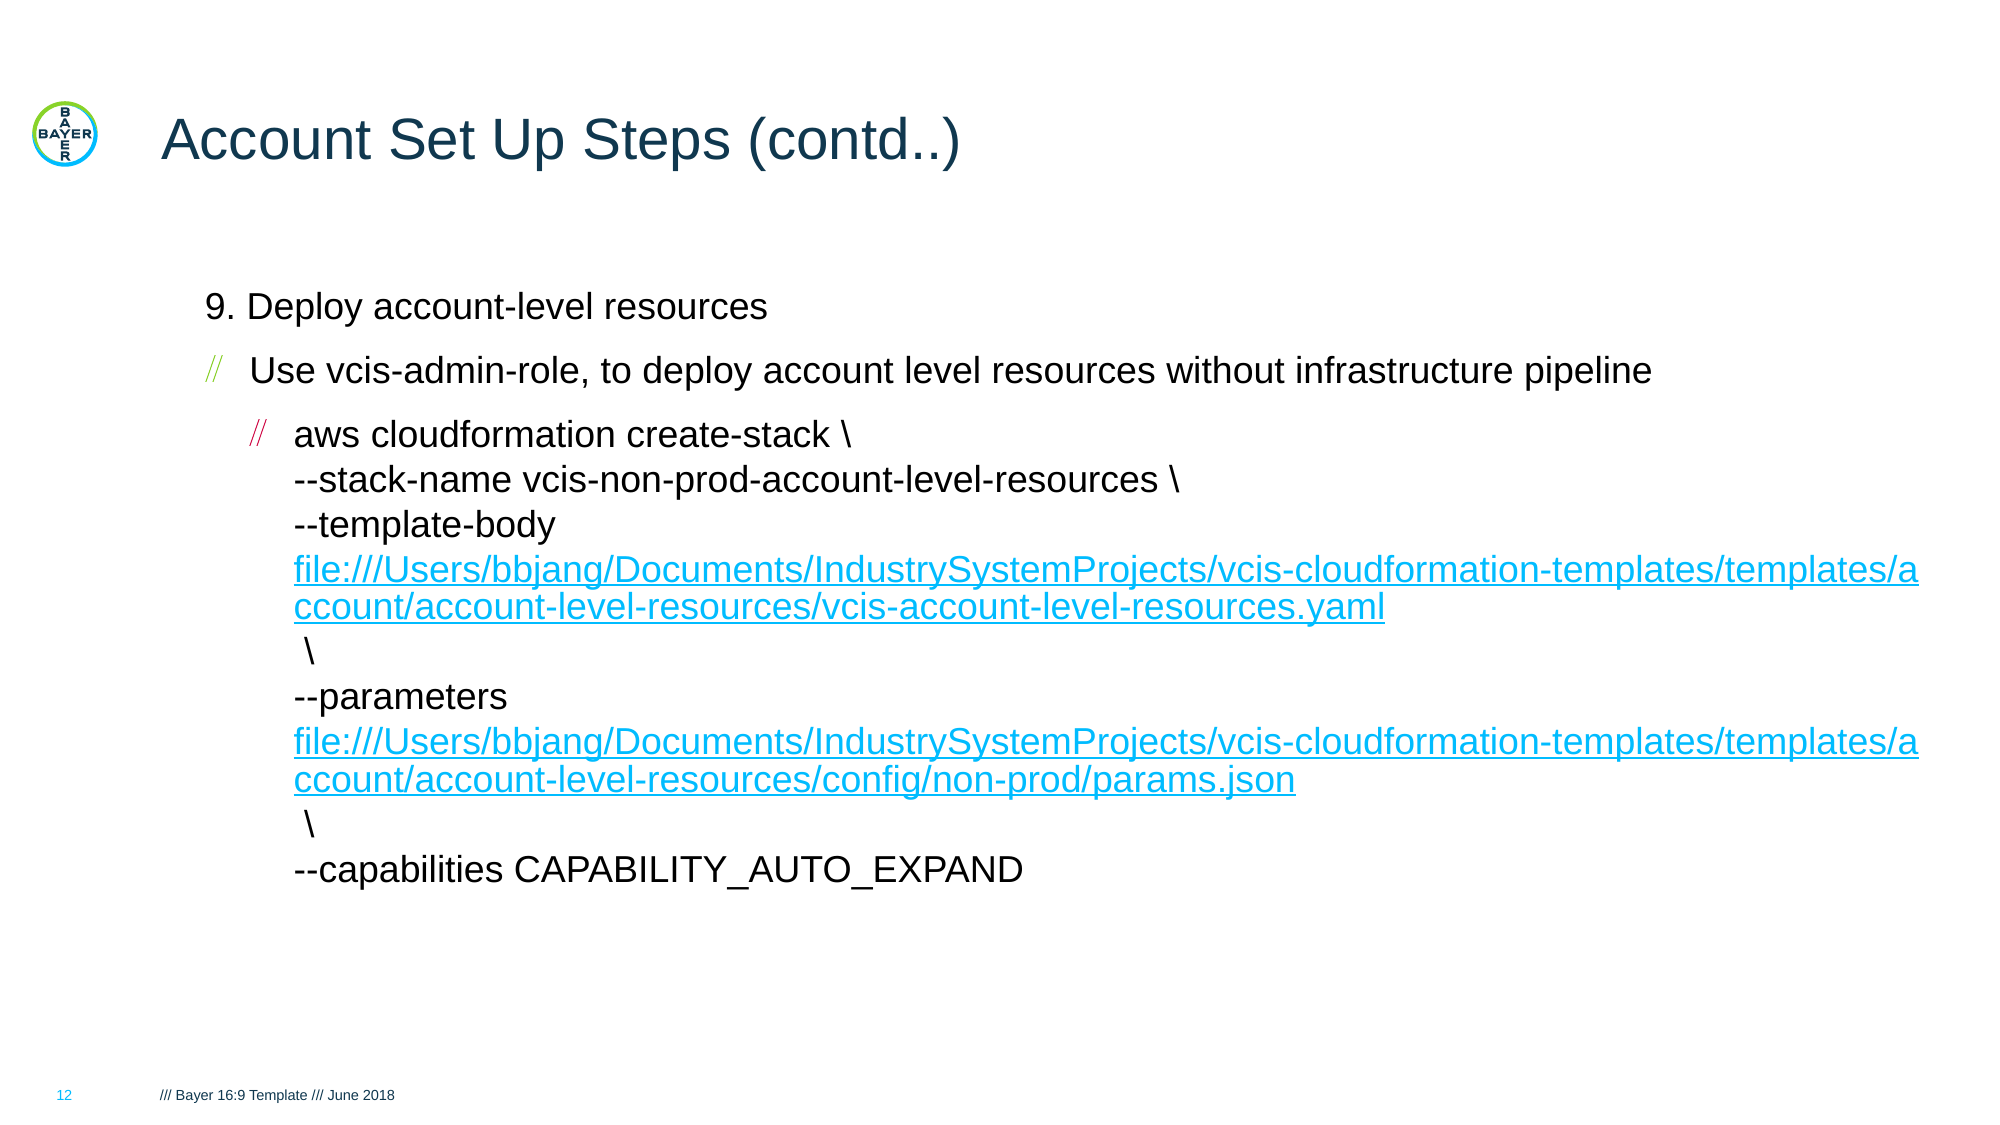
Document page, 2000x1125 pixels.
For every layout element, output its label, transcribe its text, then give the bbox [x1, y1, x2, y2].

picture [205, 355, 223, 382]
picture [64, 105, 82, 112]
list 9. Deploy account-level resources Use vcis-admin-role, to deploy account level resources without infrastructure pipeline aws cloudformation create-stack \ --stack-name vcis-non-prod-account-level-resources \ --template-body file:///Users/bbjang/Documents/IndustrySystemProjects/vcis-cloudformation-templates/templates/account/account-level-resources/vcis-account-level-resources.yaml \ --parameters file:///Users/bbjang/Documents/IndustrySystemProjects/vcis-cloudformation-templates/templates/account/account-level-resources/config/non-prod/params.json \ --capabilities CAPABILITY_AUTO_EXPAND [160, 218, 1933, 1064]
slide_number 12 [32, 1085, 97, 1104]
footer /// Bayer 16:9 Template /// June 2018 [159, 1085, 1578, 1104]
picture [249, 419, 267, 446]
title Account Set Up Steps (contd..) [161, 29, 1933, 172]
